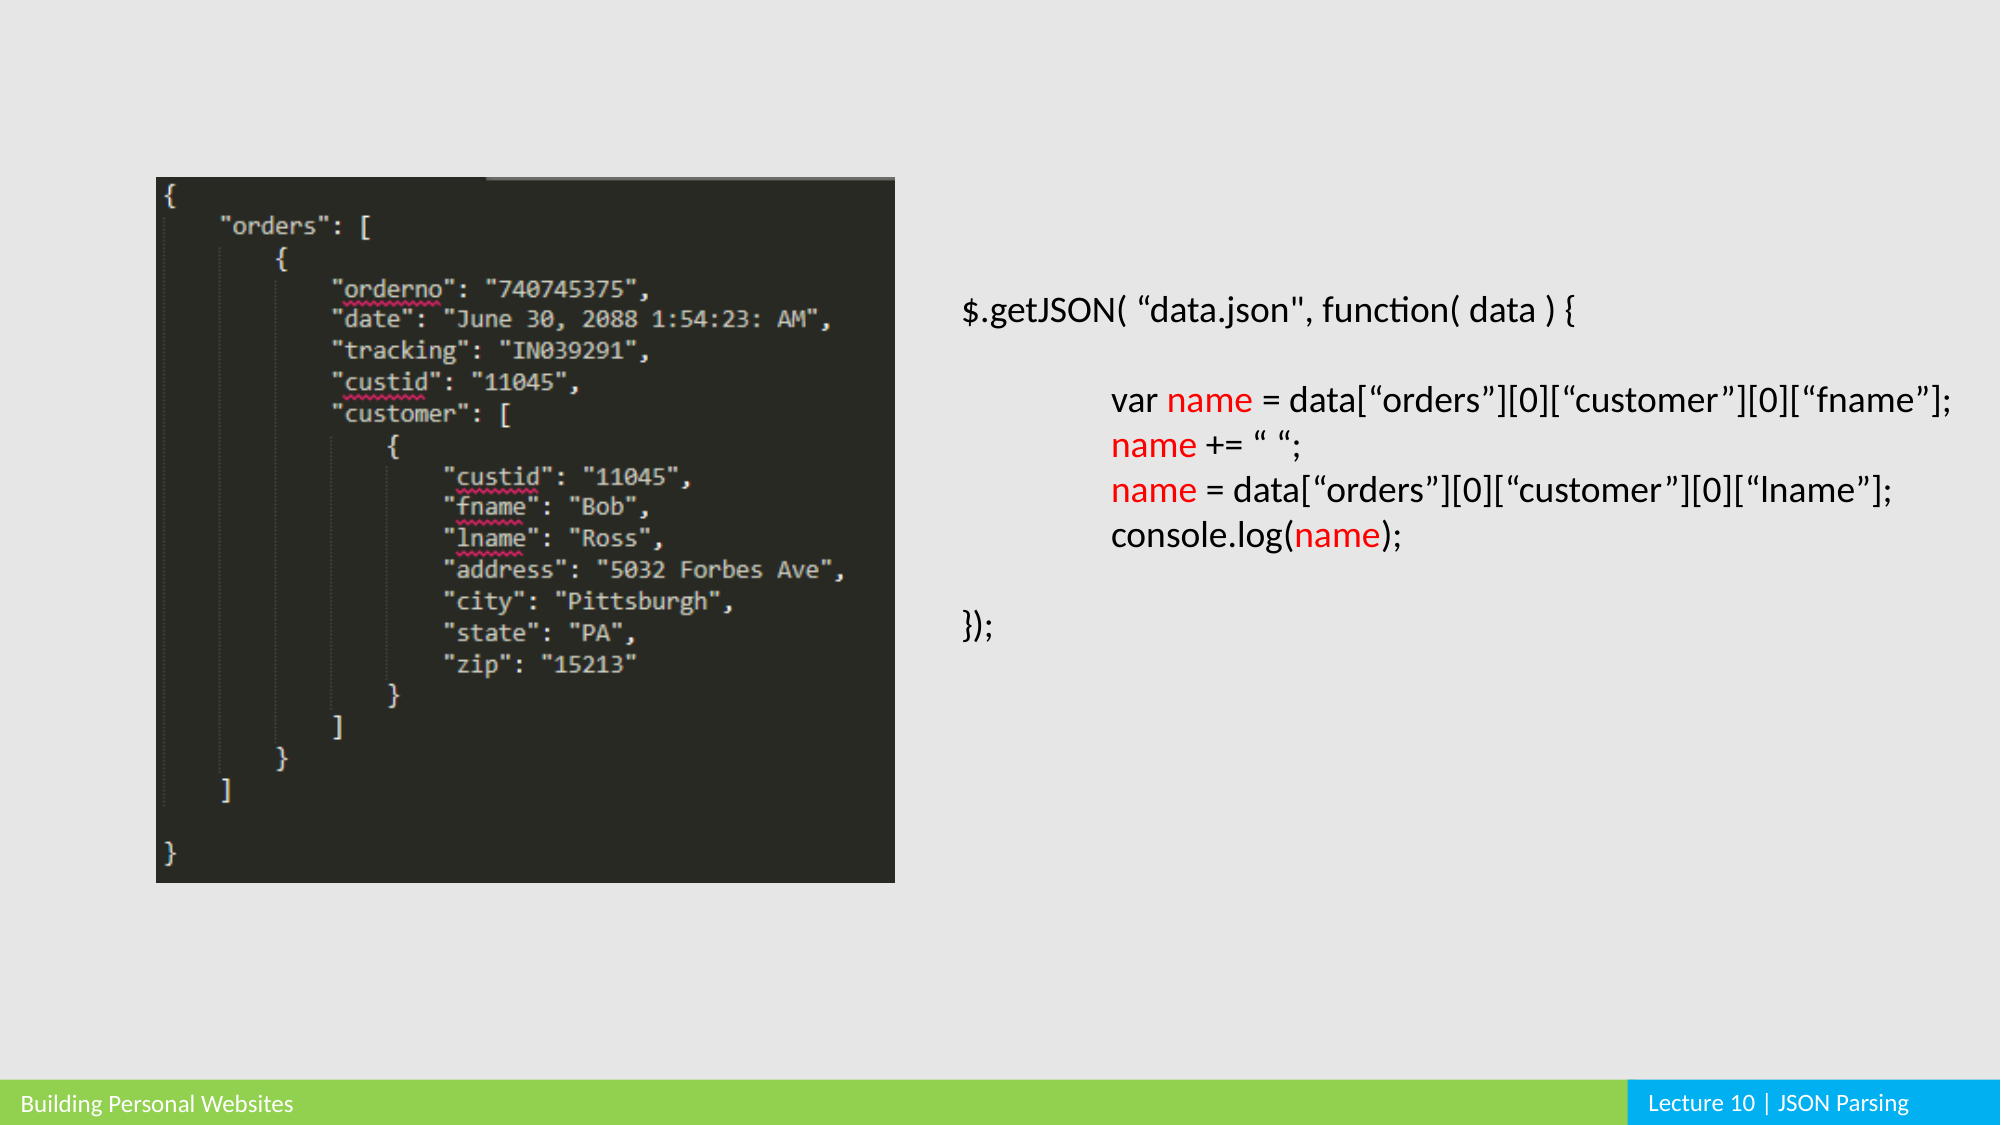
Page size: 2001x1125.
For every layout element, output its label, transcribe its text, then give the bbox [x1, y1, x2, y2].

text_box [1627, 1079, 2000, 1125]
picture [156, 177, 895, 883]
text_box [446, 1079, 1627, 1125]
text_box Lecture 10 | JSON Parsing [1633, 1079, 2000, 1124]
text_box $.getJSON( “data.json", function( data ) { var name = data[“orders”][0][“customer”][0][“fname”]; name += “ “; name = data[“orders”][0][“customer”][0][“lname”]; console.log(name); }); [946, 277, 2000, 652]
text_box Building Personal Websites [5, 1079, 446, 1125]
text_box [0, 1079, 5, 1125]
